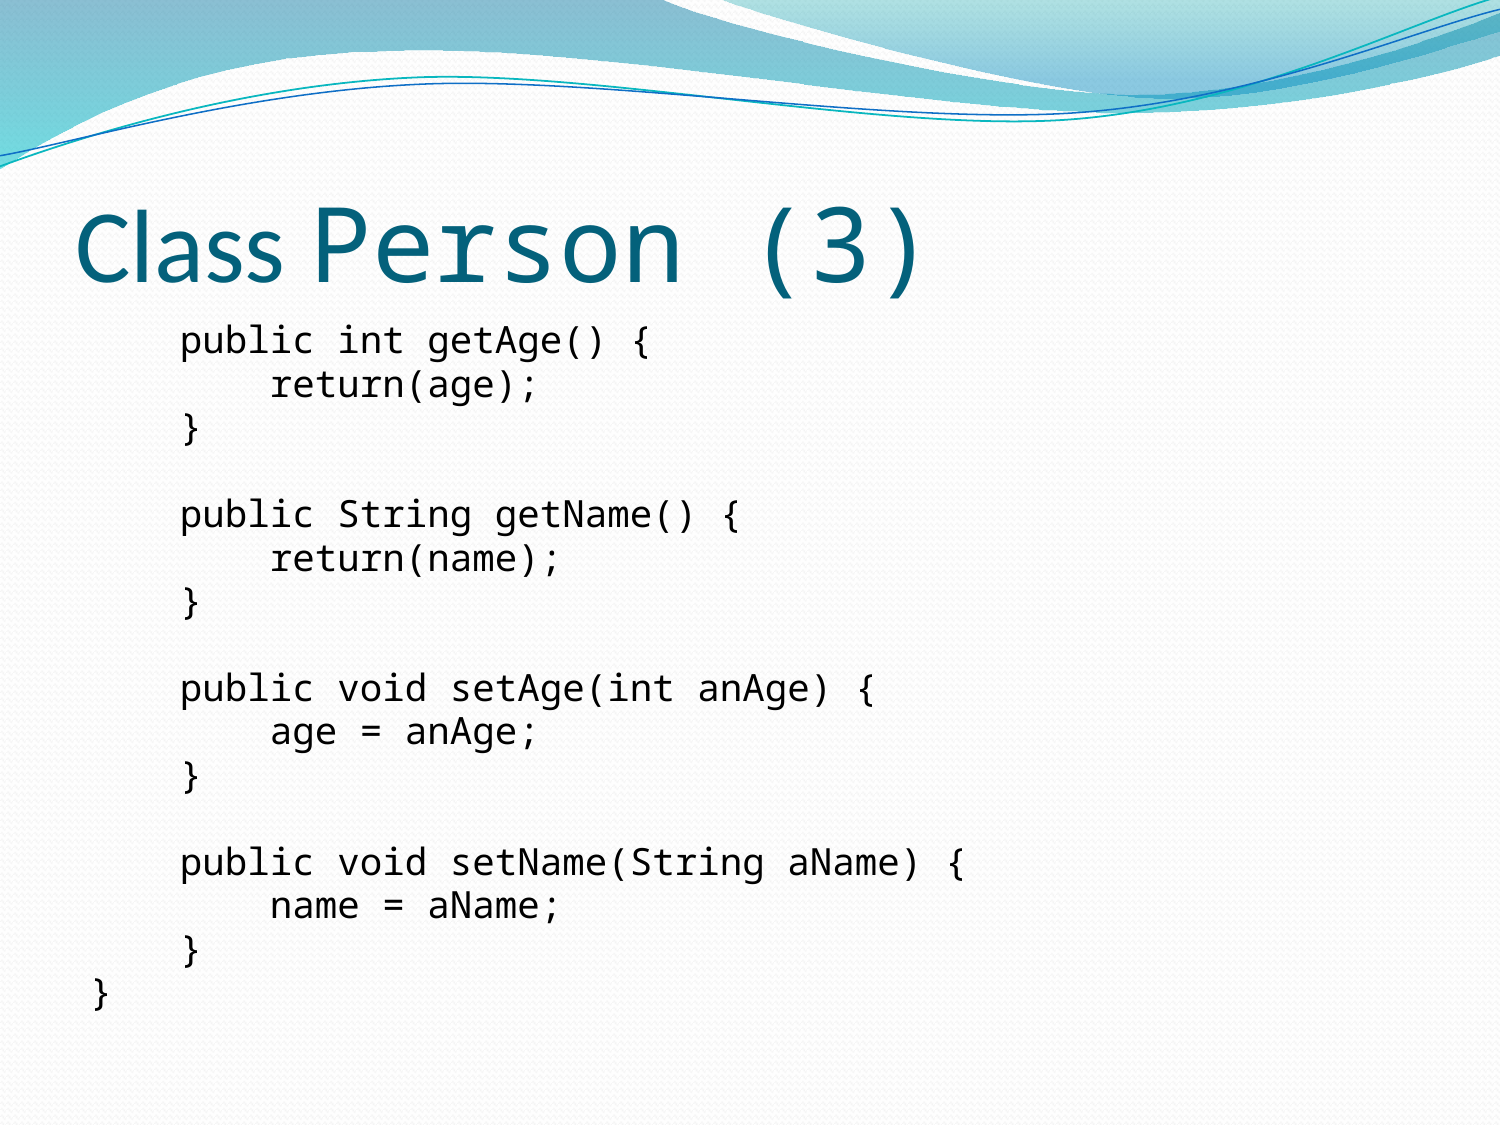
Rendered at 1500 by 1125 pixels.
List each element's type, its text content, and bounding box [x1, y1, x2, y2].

title Class Person (3) [75, 115, 1425, 303]
list public int getAge() { return(age); } public String getName() { return(name); } public void setAge(int anAge) { age = anAge; } public void setName(String aName) { name = aName; } } [75, 317, 1425, 1038]
